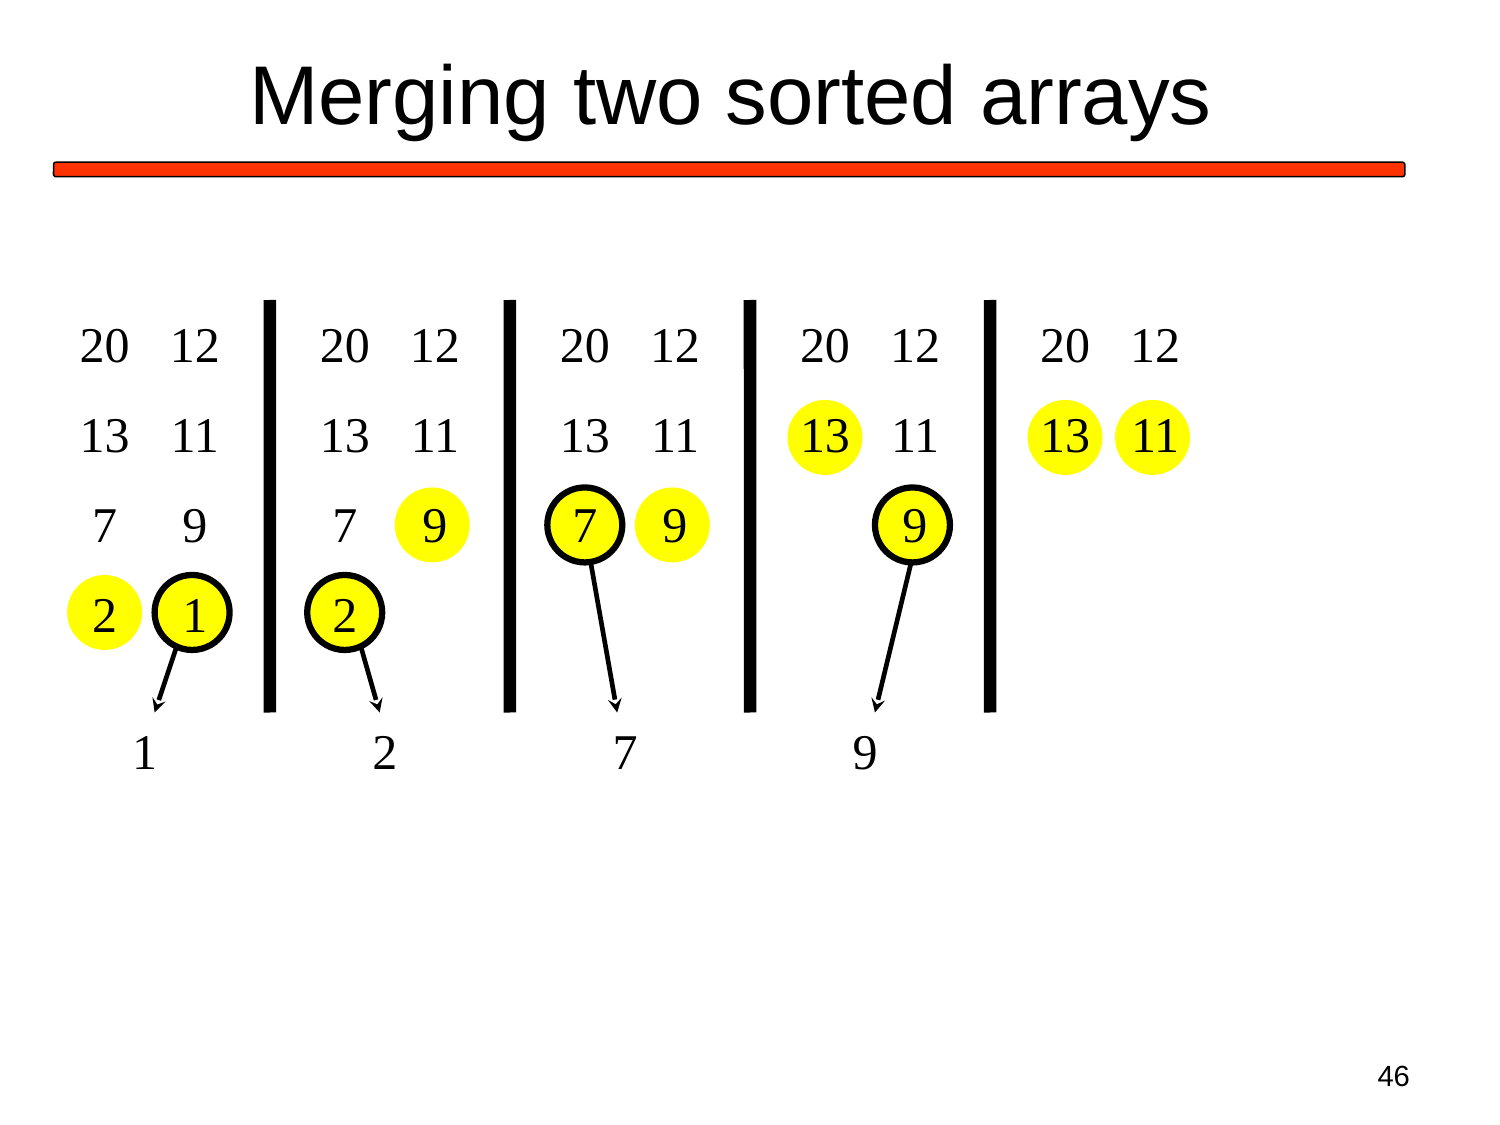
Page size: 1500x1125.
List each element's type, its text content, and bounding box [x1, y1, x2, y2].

text_box 20 13 7 2 [64, 274, 145, 650]
slide_number 46 [1074, 1049, 1425, 1103]
text_box [370, 698, 383, 712]
text_box 12 11 9 1 [154, 274, 235, 650]
text_box 1 [117, 712, 173, 788]
text_box 20 13 7 [544, 274, 625, 560]
text_box 7 [597, 712, 653, 788]
text_box [1046, 470, 1084, 475]
text_box 12 11 9 [875, 274, 955, 560]
text_box 20 13 [785, 274, 865, 470]
text_box [806, 470, 843, 475]
text_box 20 13 7 2 [304, 274, 385, 650]
text_box [152, 698, 165, 712]
text_box [1133, 470, 1172, 475]
text_box [871, 698, 884, 712]
text_box 12 11 9 [635, 274, 715, 560]
text_box 12 11 [1115, 274, 1195, 470]
text_box 20 13 [1025, 274, 1105, 470]
text_box 12 11 9 [394, 274, 475, 560]
text_box 9 [837, 712, 893, 788]
text_box 2 [357, 712, 413, 788]
text_box [608, 699, 622, 712]
title Merging two sorted arrays [55, 16, 1406, 166]
